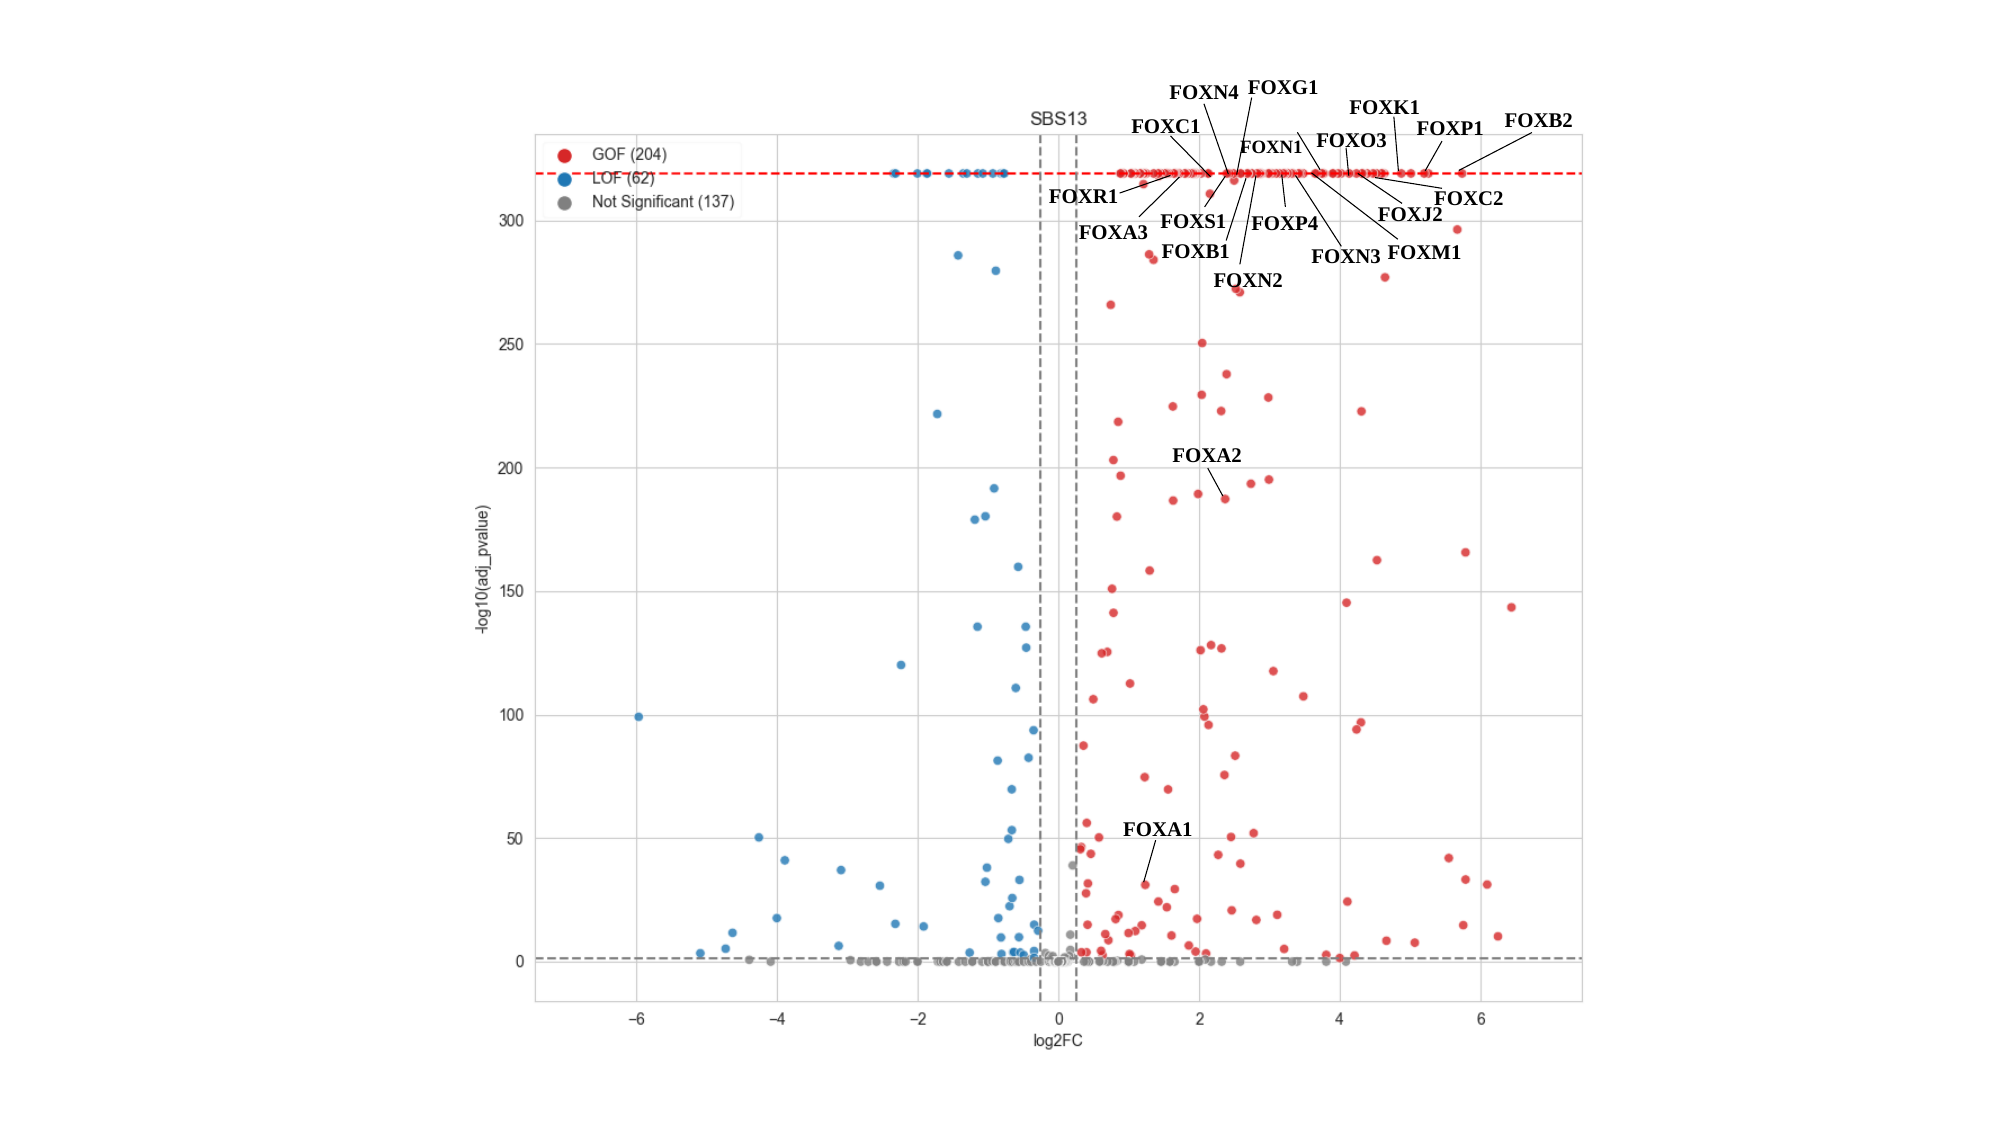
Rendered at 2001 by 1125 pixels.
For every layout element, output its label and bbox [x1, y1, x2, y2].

text_box [1138, 176, 1180, 217]
text_box [1226, 178, 1239, 241]
text_box [1204, 176, 1226, 207]
text_box [1236, 97, 1252, 175]
text_box [1295, 175, 1342, 247]
text_box [1458, 132, 1532, 171]
text_box [1398, 173, 1403, 204]
text_box [1425, 141, 1442, 171]
text_box [1239, 175, 1257, 265]
text_box [1143, 840, 1156, 883]
text_box [1297, 132, 1320, 170]
text_box [1311, 172, 1398, 240]
text_box [1345, 147, 1349, 172]
text_box [1170, 135, 1211, 177]
text_box [1207, 468, 1223, 496]
text_box [1393, 116, 1399, 171]
text_box [1119, 175, 1170, 193]
list [365, 0, 1716, 1125]
text_box [1403, 177, 1442, 189]
text_box [1281, 174, 1286, 207]
text_box [1203, 103, 1229, 175]
